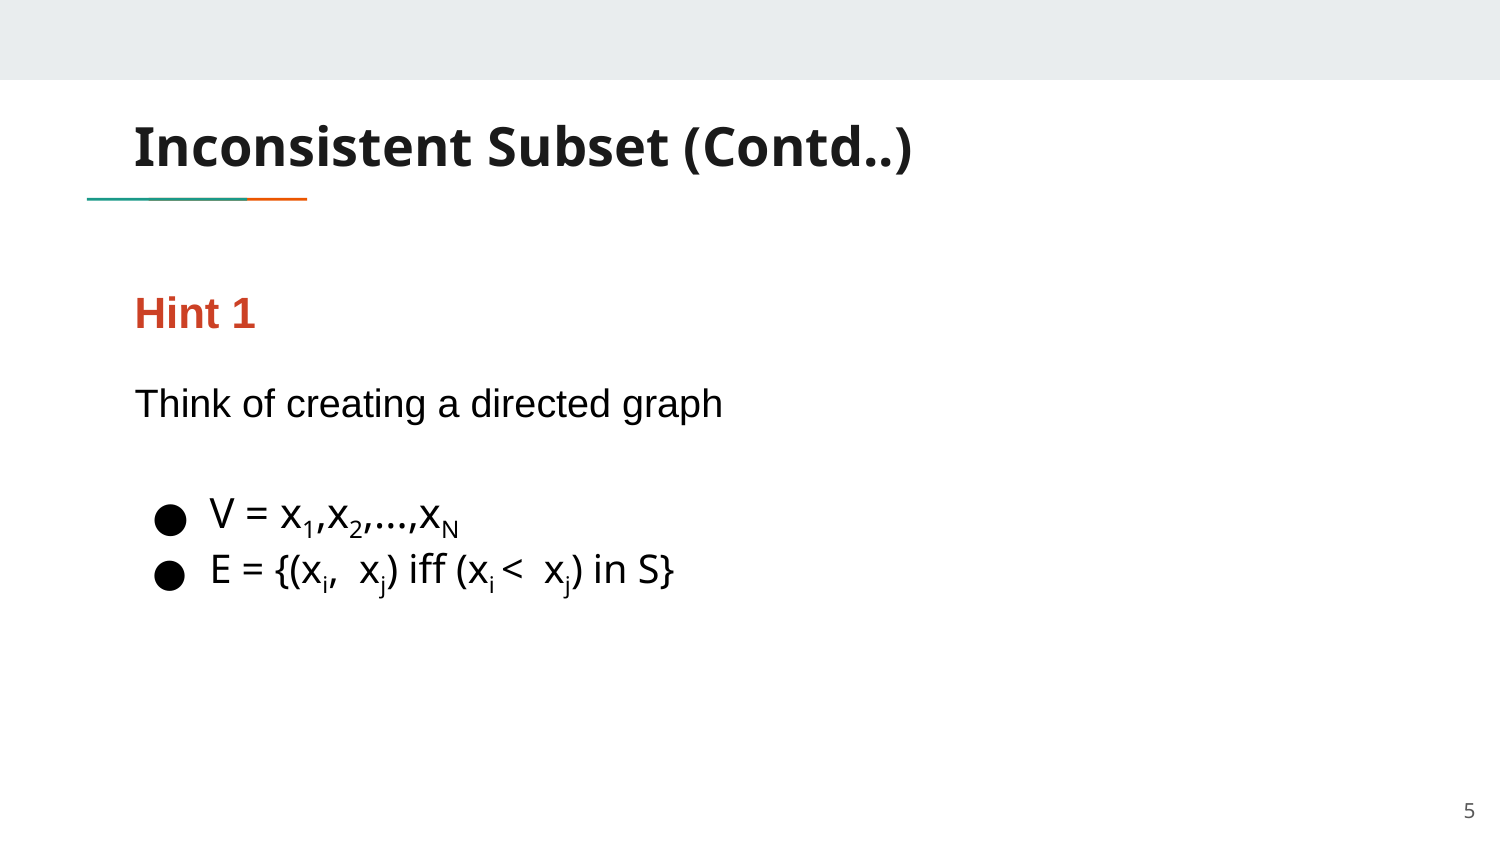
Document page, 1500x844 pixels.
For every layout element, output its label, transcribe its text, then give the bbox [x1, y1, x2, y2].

slide_number 5 [1400, 779, 1491, 844]
list Hint 1 Think of creating a directed graph V = x1,x2,...,xN E = {(xi, xj) iff (xi < xj) in S} [119, 261, 1381, 633]
title Inconsistent Subset (Contd..) [119, 96, 1381, 185]
